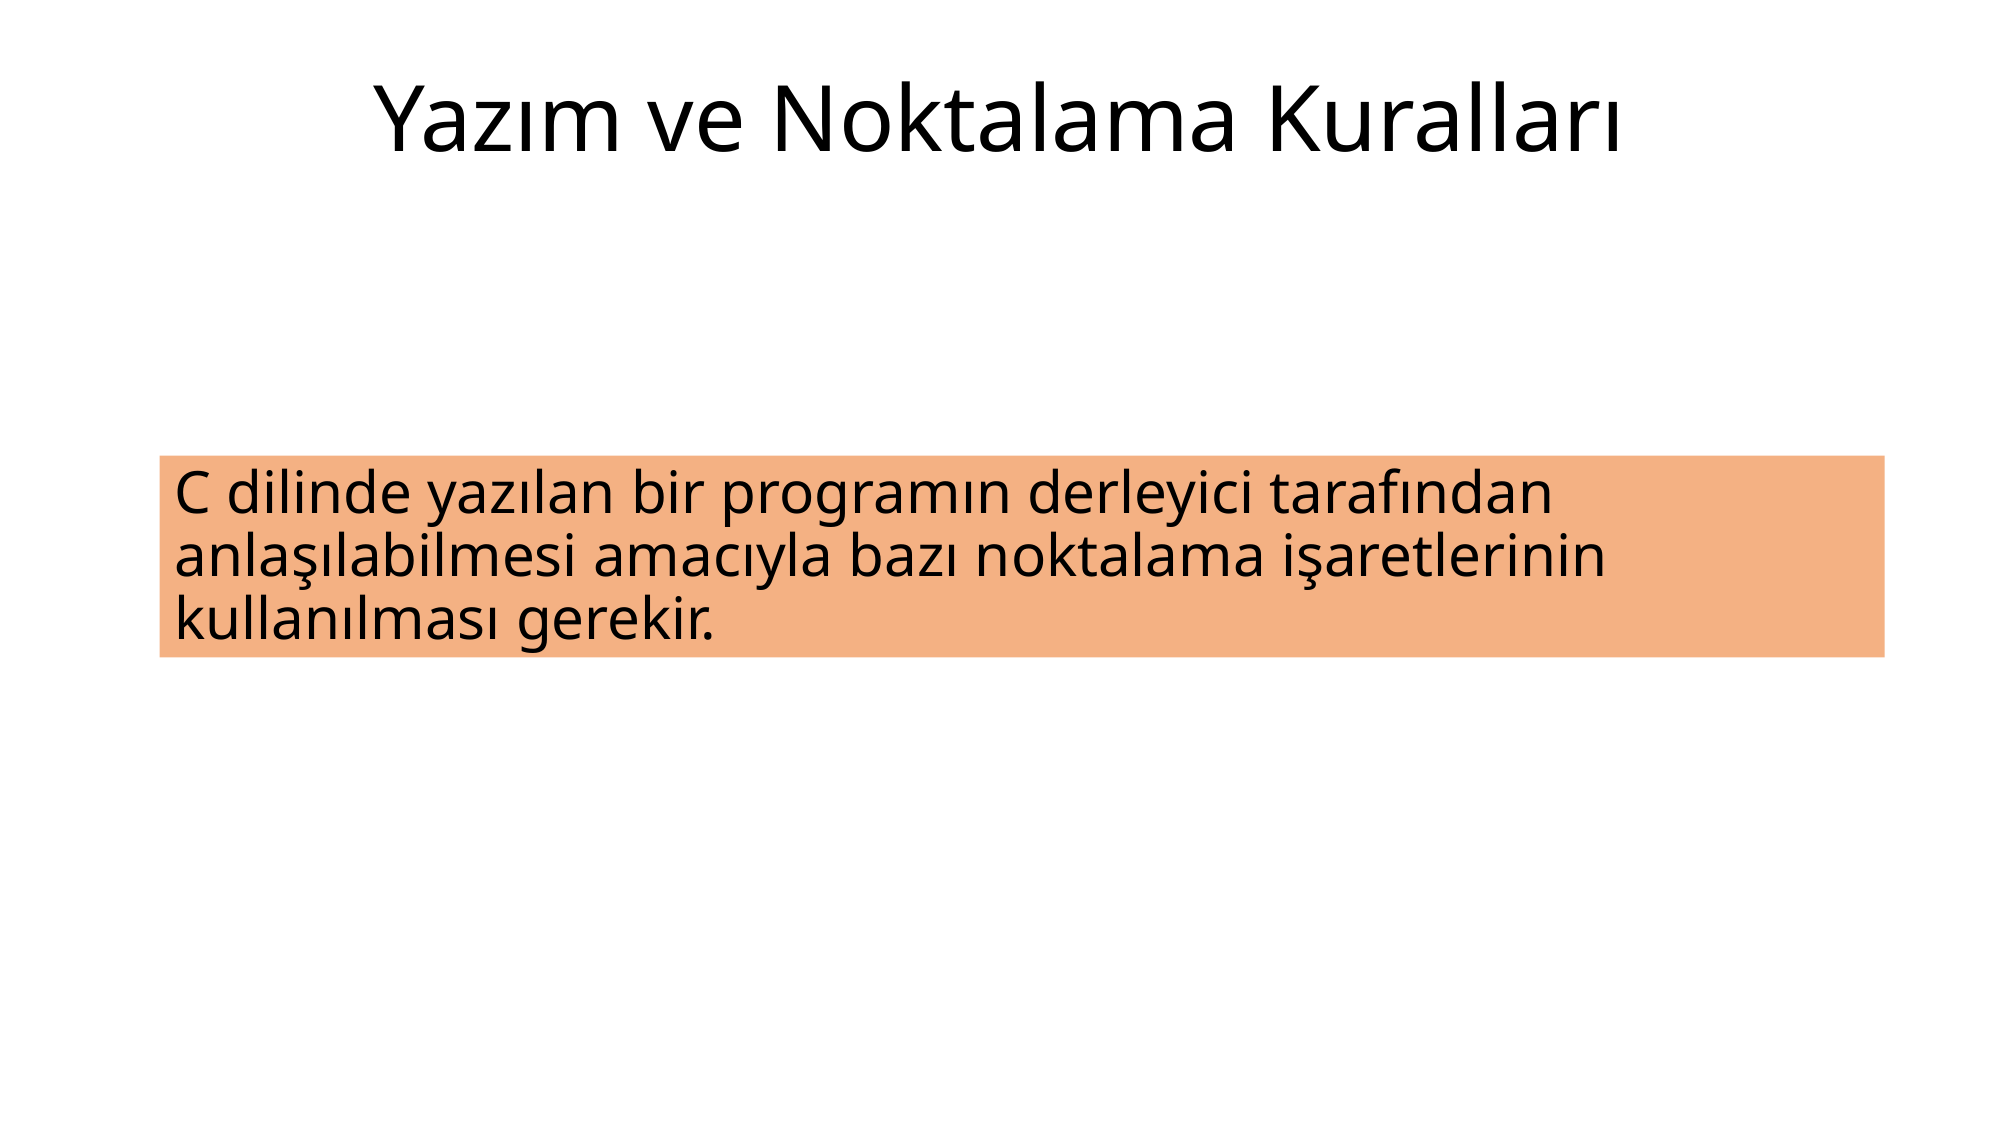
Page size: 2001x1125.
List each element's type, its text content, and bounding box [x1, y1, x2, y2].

title Yazım ve Noktalama Kuralları [137, 59, 1863, 184]
list C dilinde yazılan bir programın derleyici tarafından anlaşılabilmesi amacıyla bazı noktalama işaretlerinin kullanılması gerekir. [159, 455, 1885, 658]
